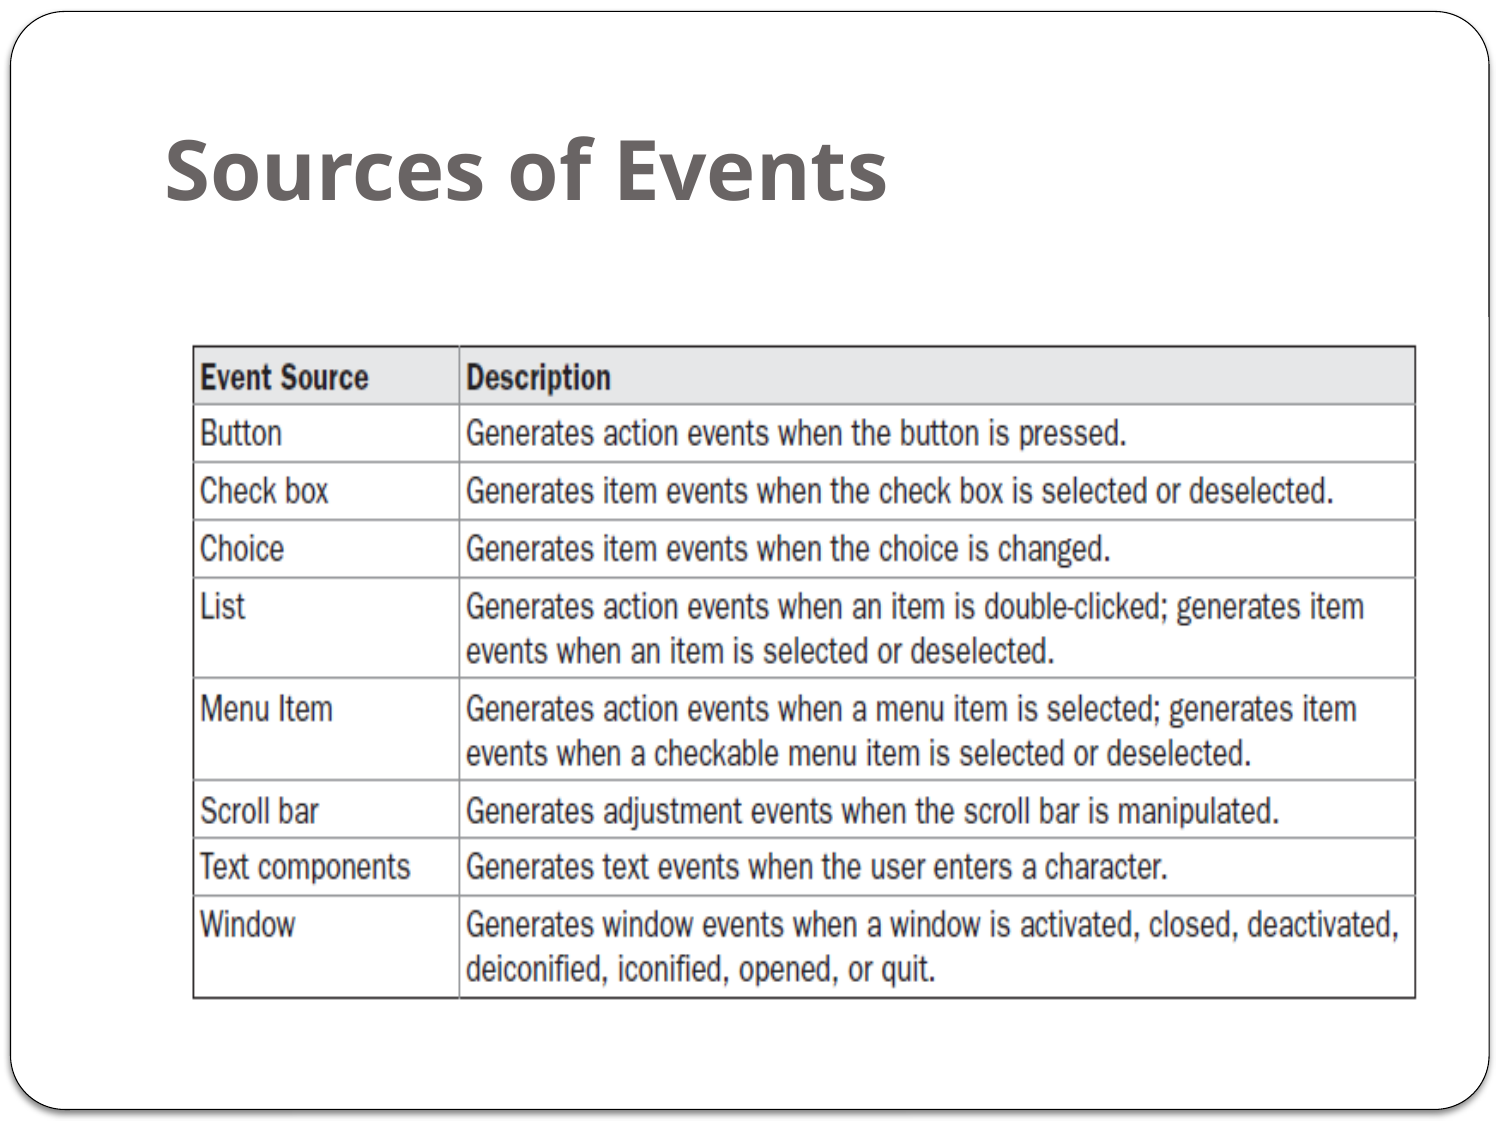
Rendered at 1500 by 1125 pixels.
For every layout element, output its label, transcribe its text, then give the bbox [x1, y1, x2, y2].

picture [174, 317, 1426, 1013]
title Sources of Events [150, 45, 1425, 233]
